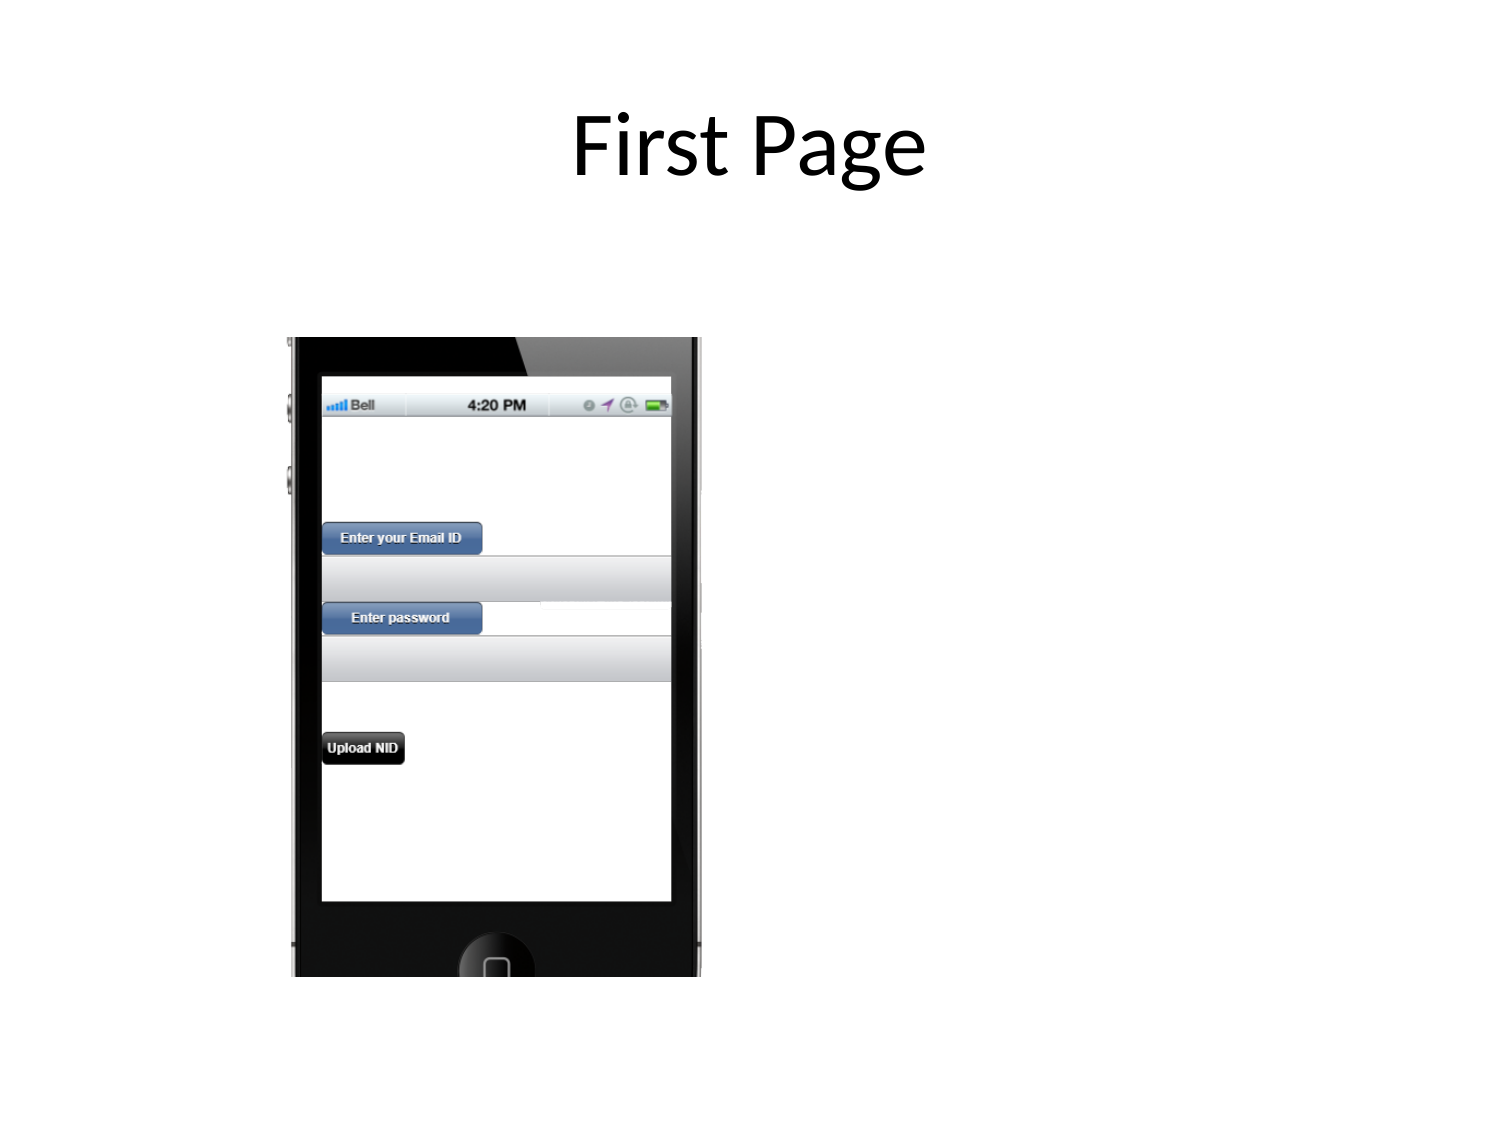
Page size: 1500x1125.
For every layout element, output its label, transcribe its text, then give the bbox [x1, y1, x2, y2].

title First Page [75, 45, 1425, 233]
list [74, 337, 1426, 977]
